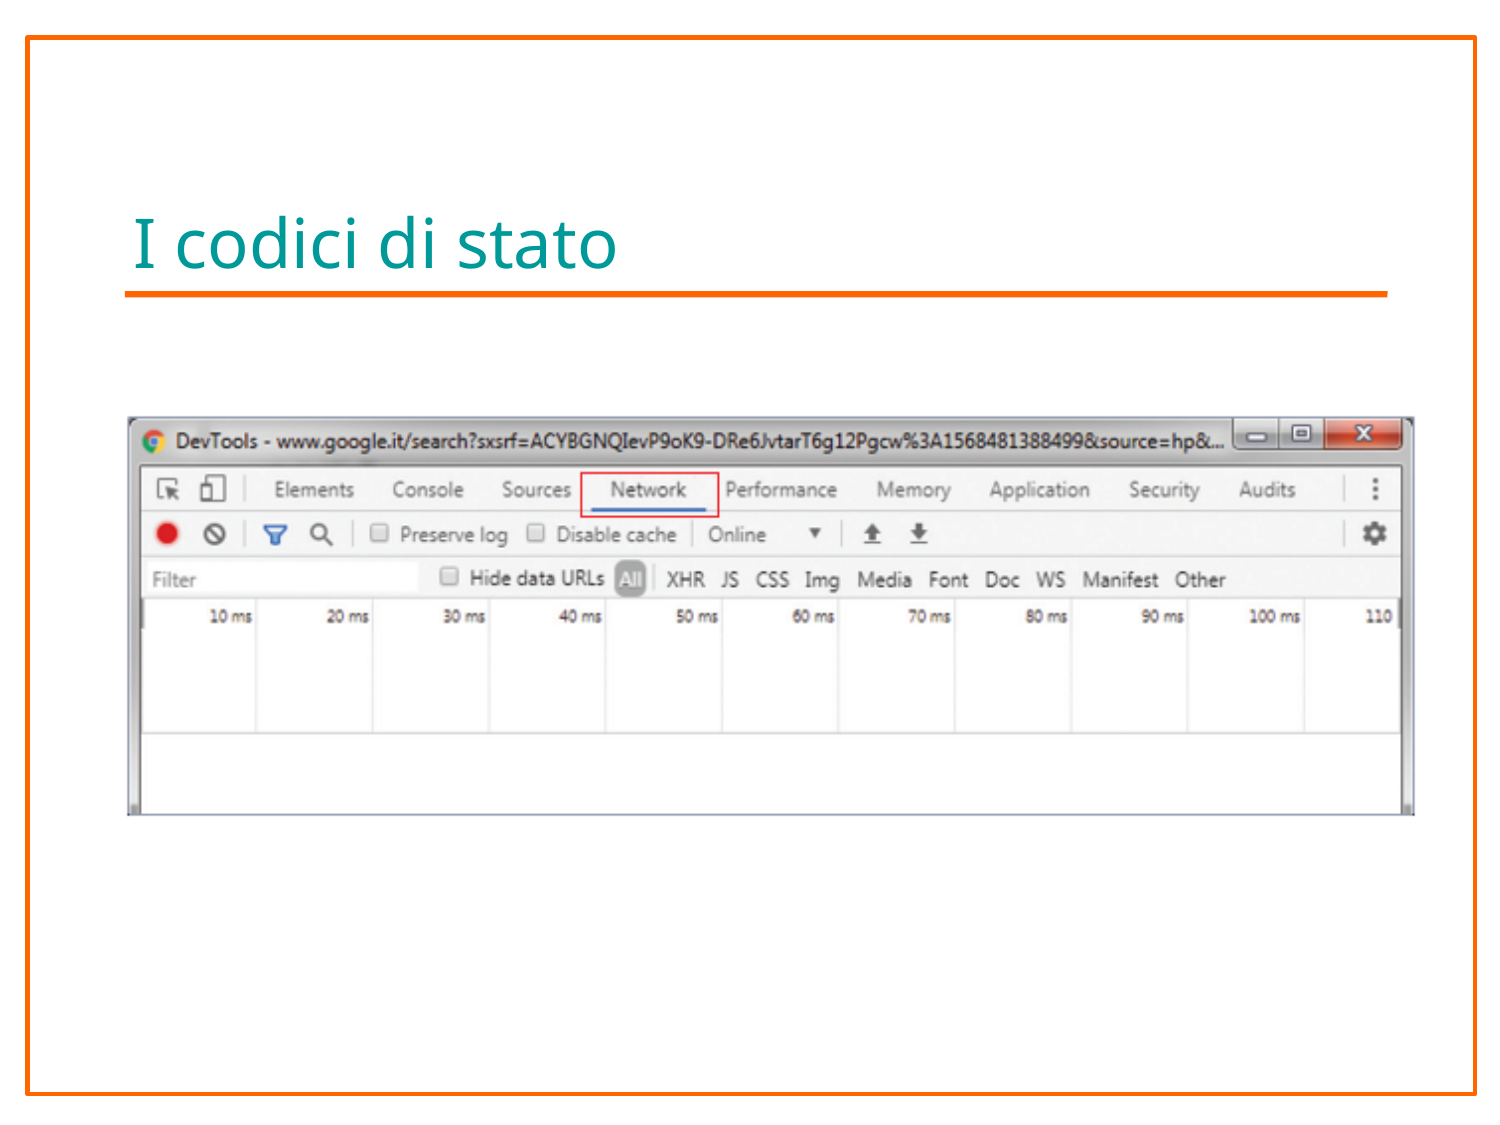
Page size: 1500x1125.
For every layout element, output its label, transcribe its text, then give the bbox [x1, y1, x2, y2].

picture [100, 396, 1440, 847]
title I codici di stato [118, 101, 1382, 290]
